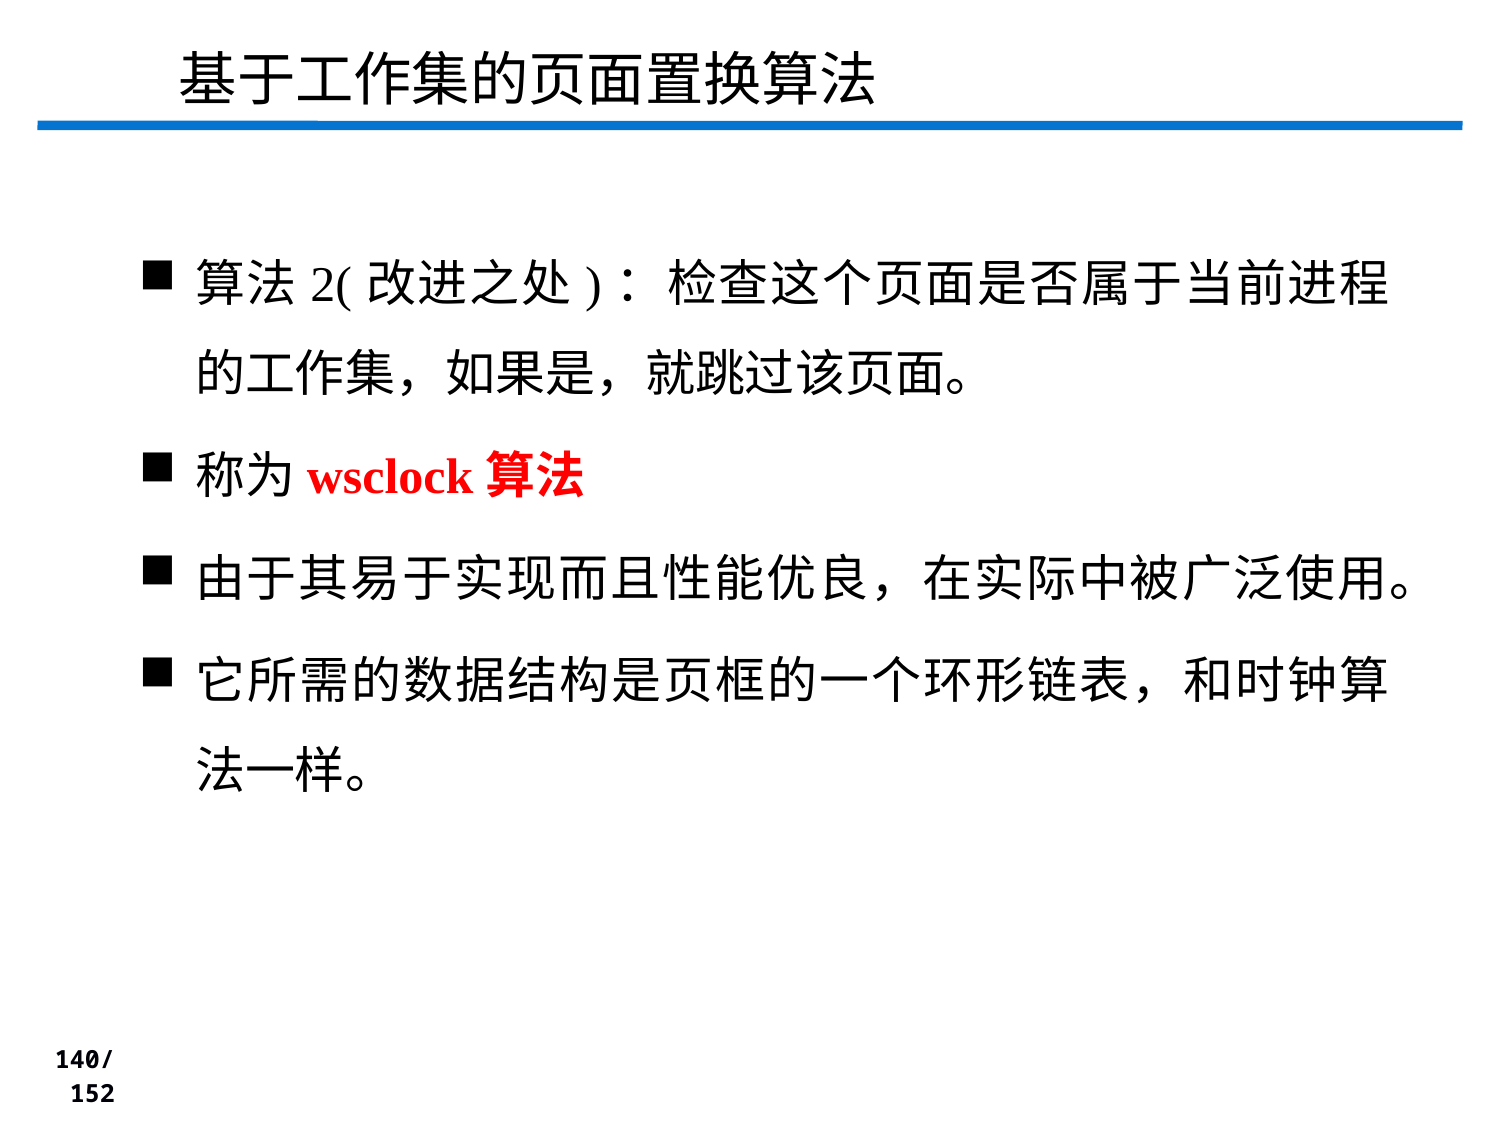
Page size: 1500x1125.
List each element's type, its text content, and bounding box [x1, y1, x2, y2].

text_box 算法2(改进之处)：检查这个页面是否属于当前进程的工作集，如果是，就跳过该页面。 称为wsclock算法 由于其易于实现而且性能优良，在实际中被广泛使用。 它所需的数据结构是页框的一个环形链表，和时钟算法一样。 [123, 213, 1405, 1012]
text_box 基于工作集的页面置换算法 [164, 34, 1474, 120]
